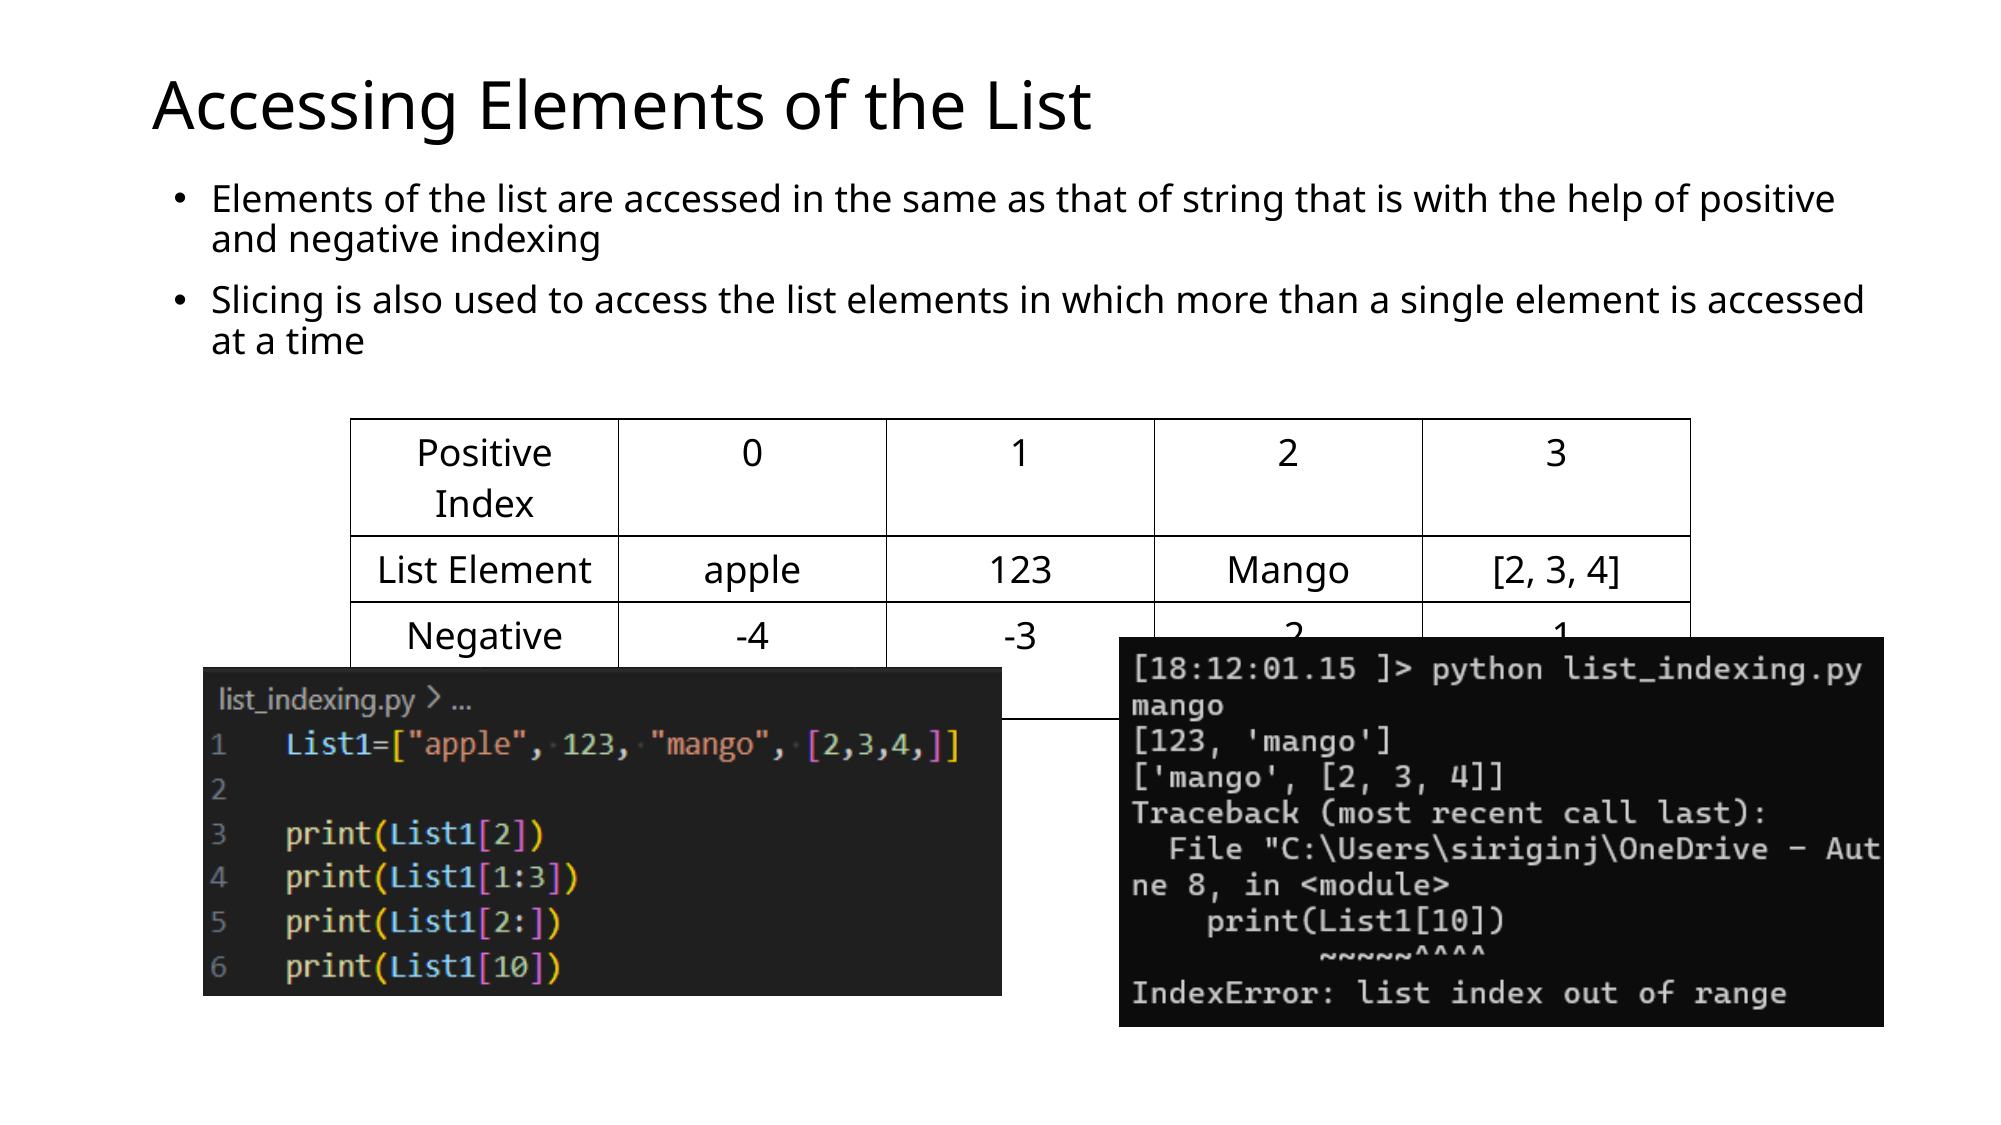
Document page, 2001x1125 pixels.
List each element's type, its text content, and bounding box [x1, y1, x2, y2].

table_cell 123 [887, 537, 1154, 601]
picture [203, 666, 1003, 997]
table_cell -2 [1155, 603, 1422, 637]
table_cell -3 [887, 603, 1154, 718]
table_cell List Element [351, 537, 618, 601]
table_cell -1 [1423, 603, 1690, 637]
table_cell Mango [1155, 537, 1422, 601]
table_cell Negative Index [351, 603, 618, 666]
table_cell apple [619, 537, 886, 601]
table_header 0 [619, 420, 886, 535]
table_cell [2, 3, 4] [1423, 537, 1690, 601]
table_cell -4 [619, 603, 886, 666]
table_header Positive Index [351, 420, 618, 535]
picture [1119, 637, 1885, 1028]
list Elements of the list are accessed in the same as that of string that is with the help of positive and negative indexing Slicing is also used to access the list elements in which more than a single element is accessed at a time [158, 172, 1884, 999]
title Accessing Elements of the List [137, 59, 1863, 157]
table_header 3 [1423, 420, 1690, 535]
table_header 1 [887, 420, 1154, 535]
table_header 2 [1155, 420, 1422, 535]
